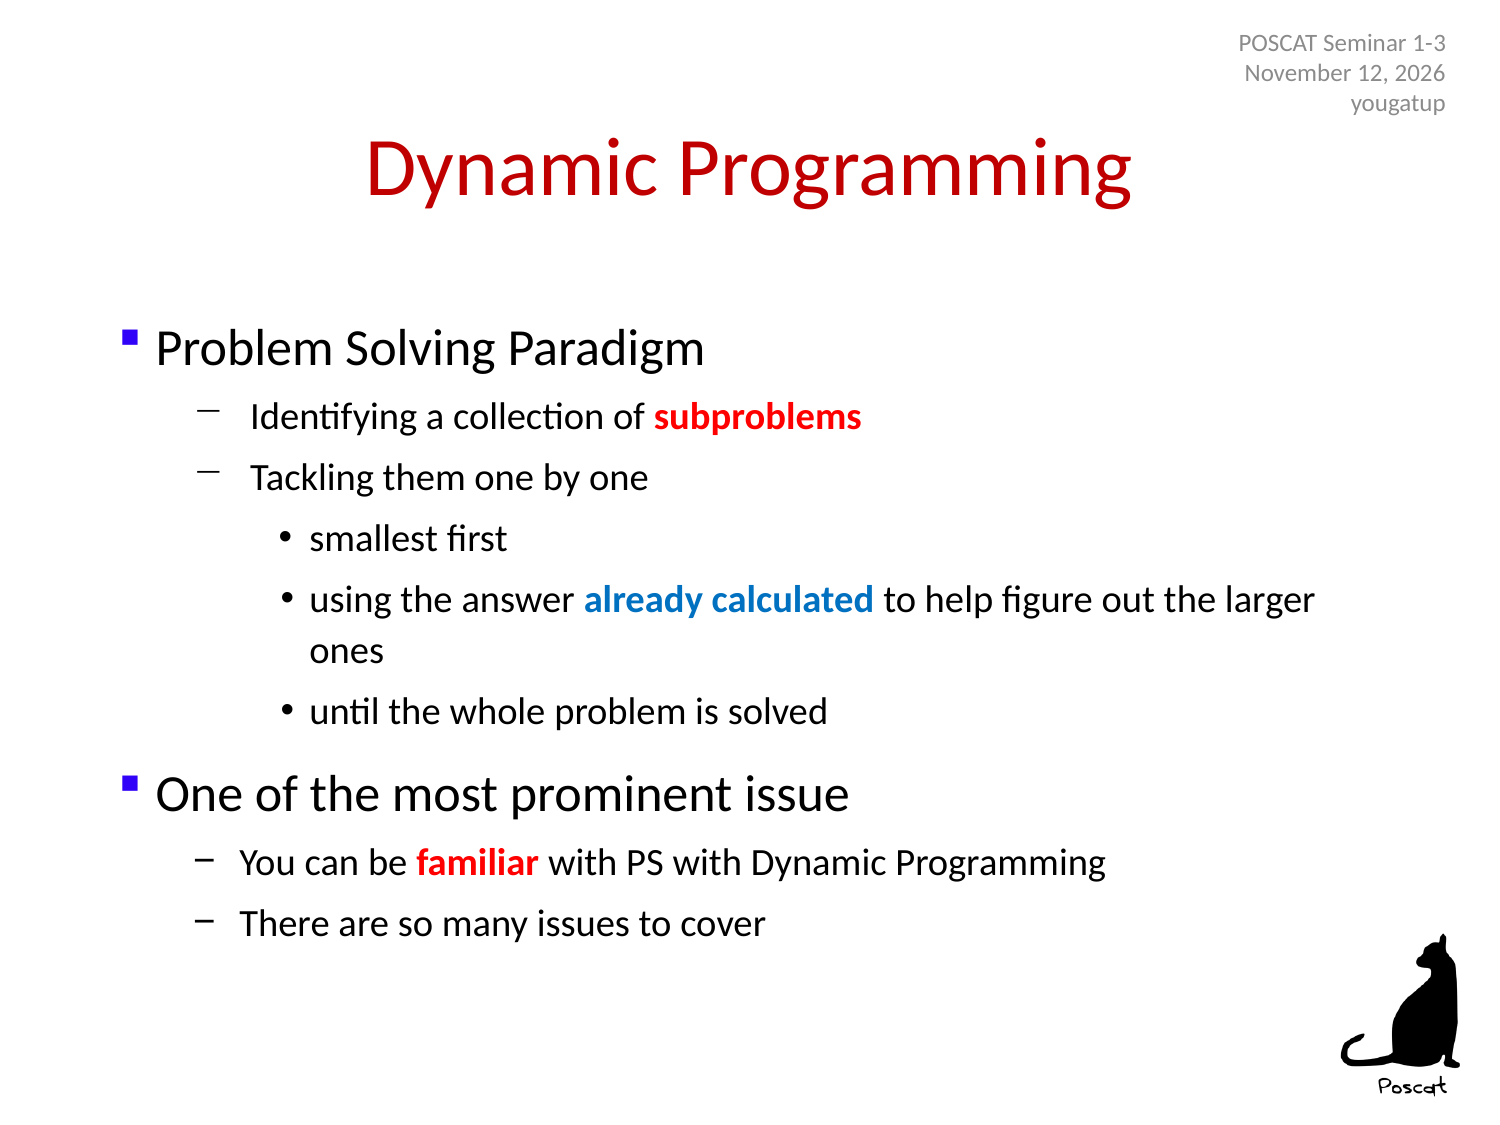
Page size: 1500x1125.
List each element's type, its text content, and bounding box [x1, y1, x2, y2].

picture [1317, 927, 1500, 1103]
title Dynamic Programming [103, 59, 1397, 278]
list Problem Solving Paradigm Identifying a collection of subproblems Tackling them one by one smallest first using the answer already calculated to help figure out the larger ones until the whole problem is solved One of the most prominent issue You can be familiar with PS with Dynamic Programming There are so many issues to cover [103, 299, 1397, 1014]
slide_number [1123, 29, 1462, 113]
